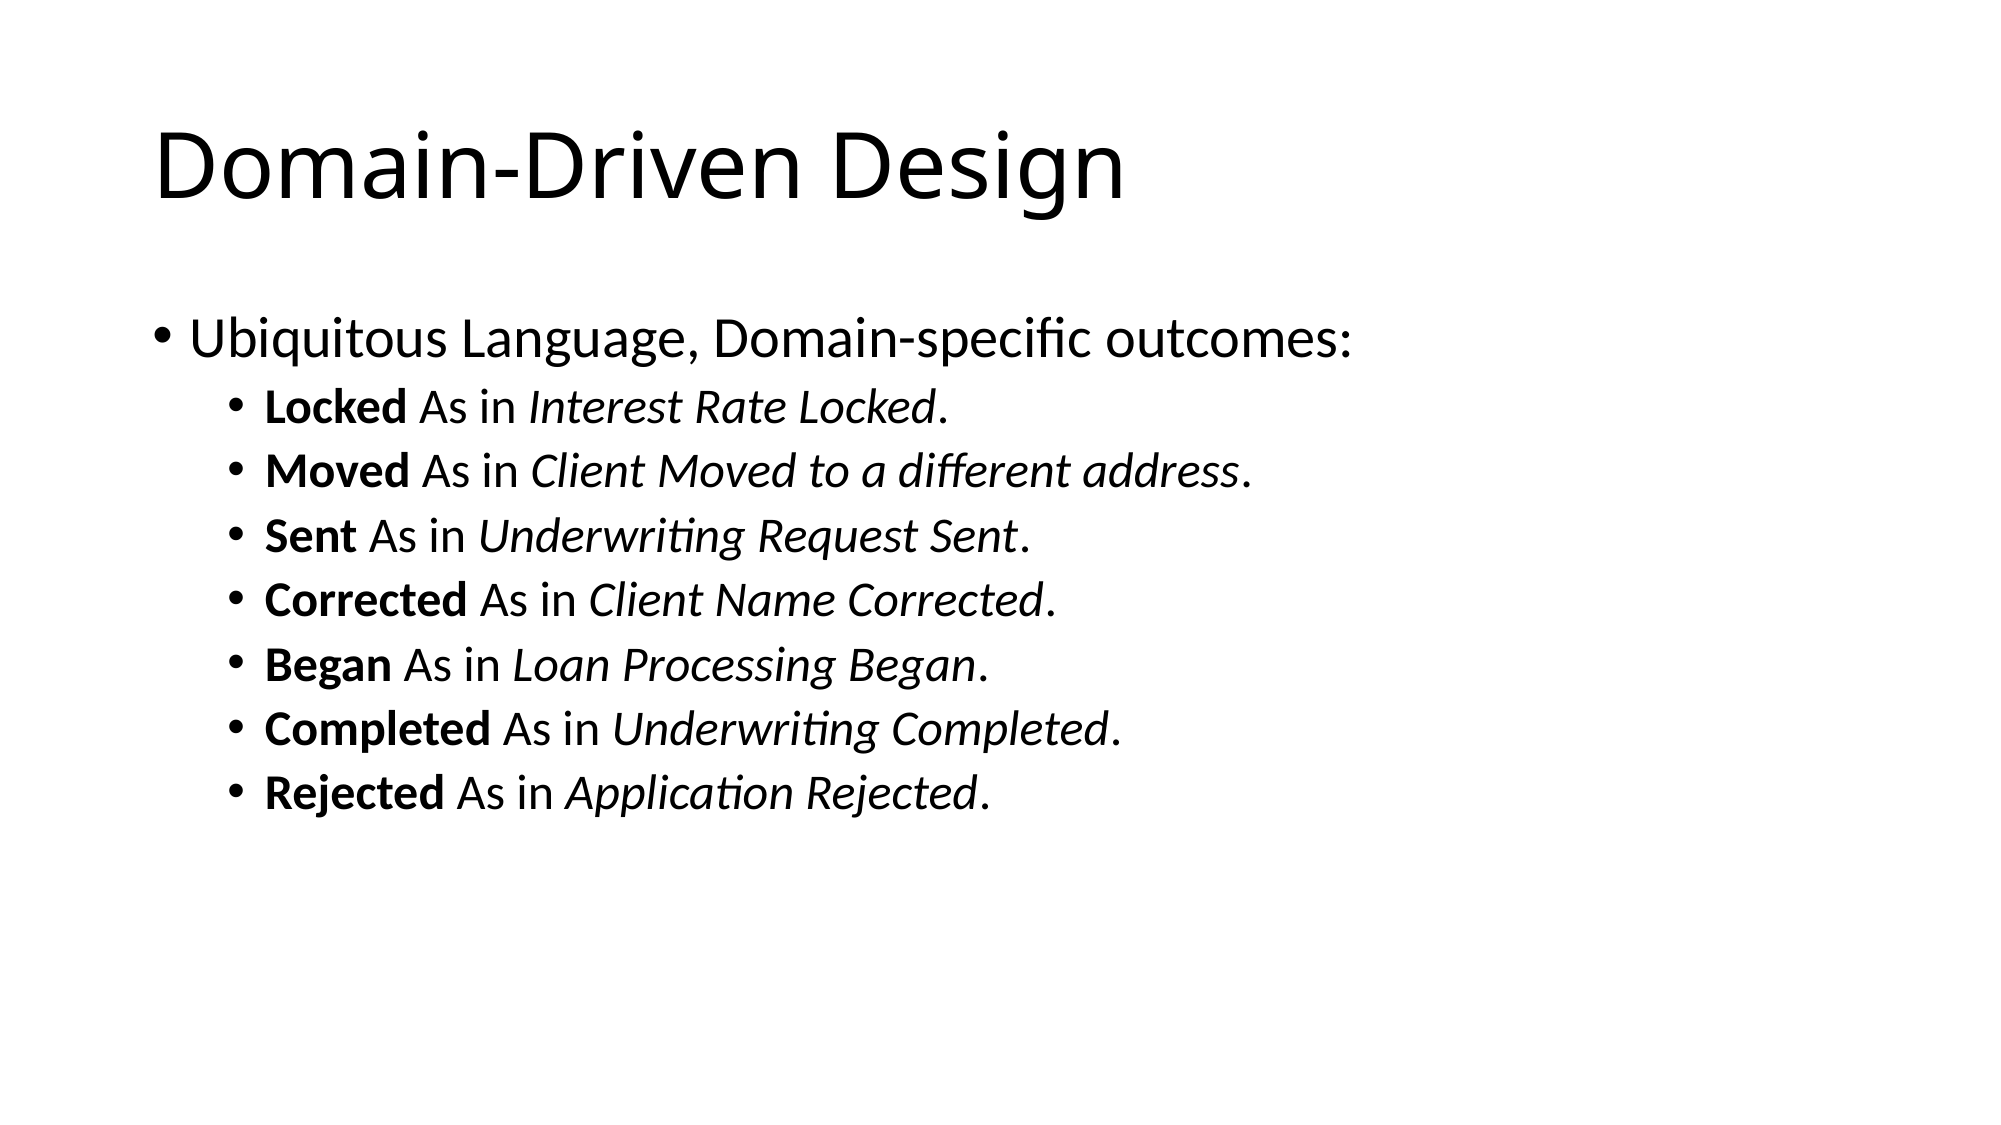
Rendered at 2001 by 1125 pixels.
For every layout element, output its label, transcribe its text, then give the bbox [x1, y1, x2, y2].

title Domain-Driven Design [137, 59, 1863, 278]
list Ubiquitous Language, Domain-specific outcomes: Locked As in Interest Rate Locked. Moved As in Client Moved to a different address. Sent As in Underwriting Request Sent. Corrected As in Client Name Corrected. Began As in Loan Processing Began. Completed As in Underwriting Completed. Rejected As in Application Rejected. [137, 299, 1863, 1014]
